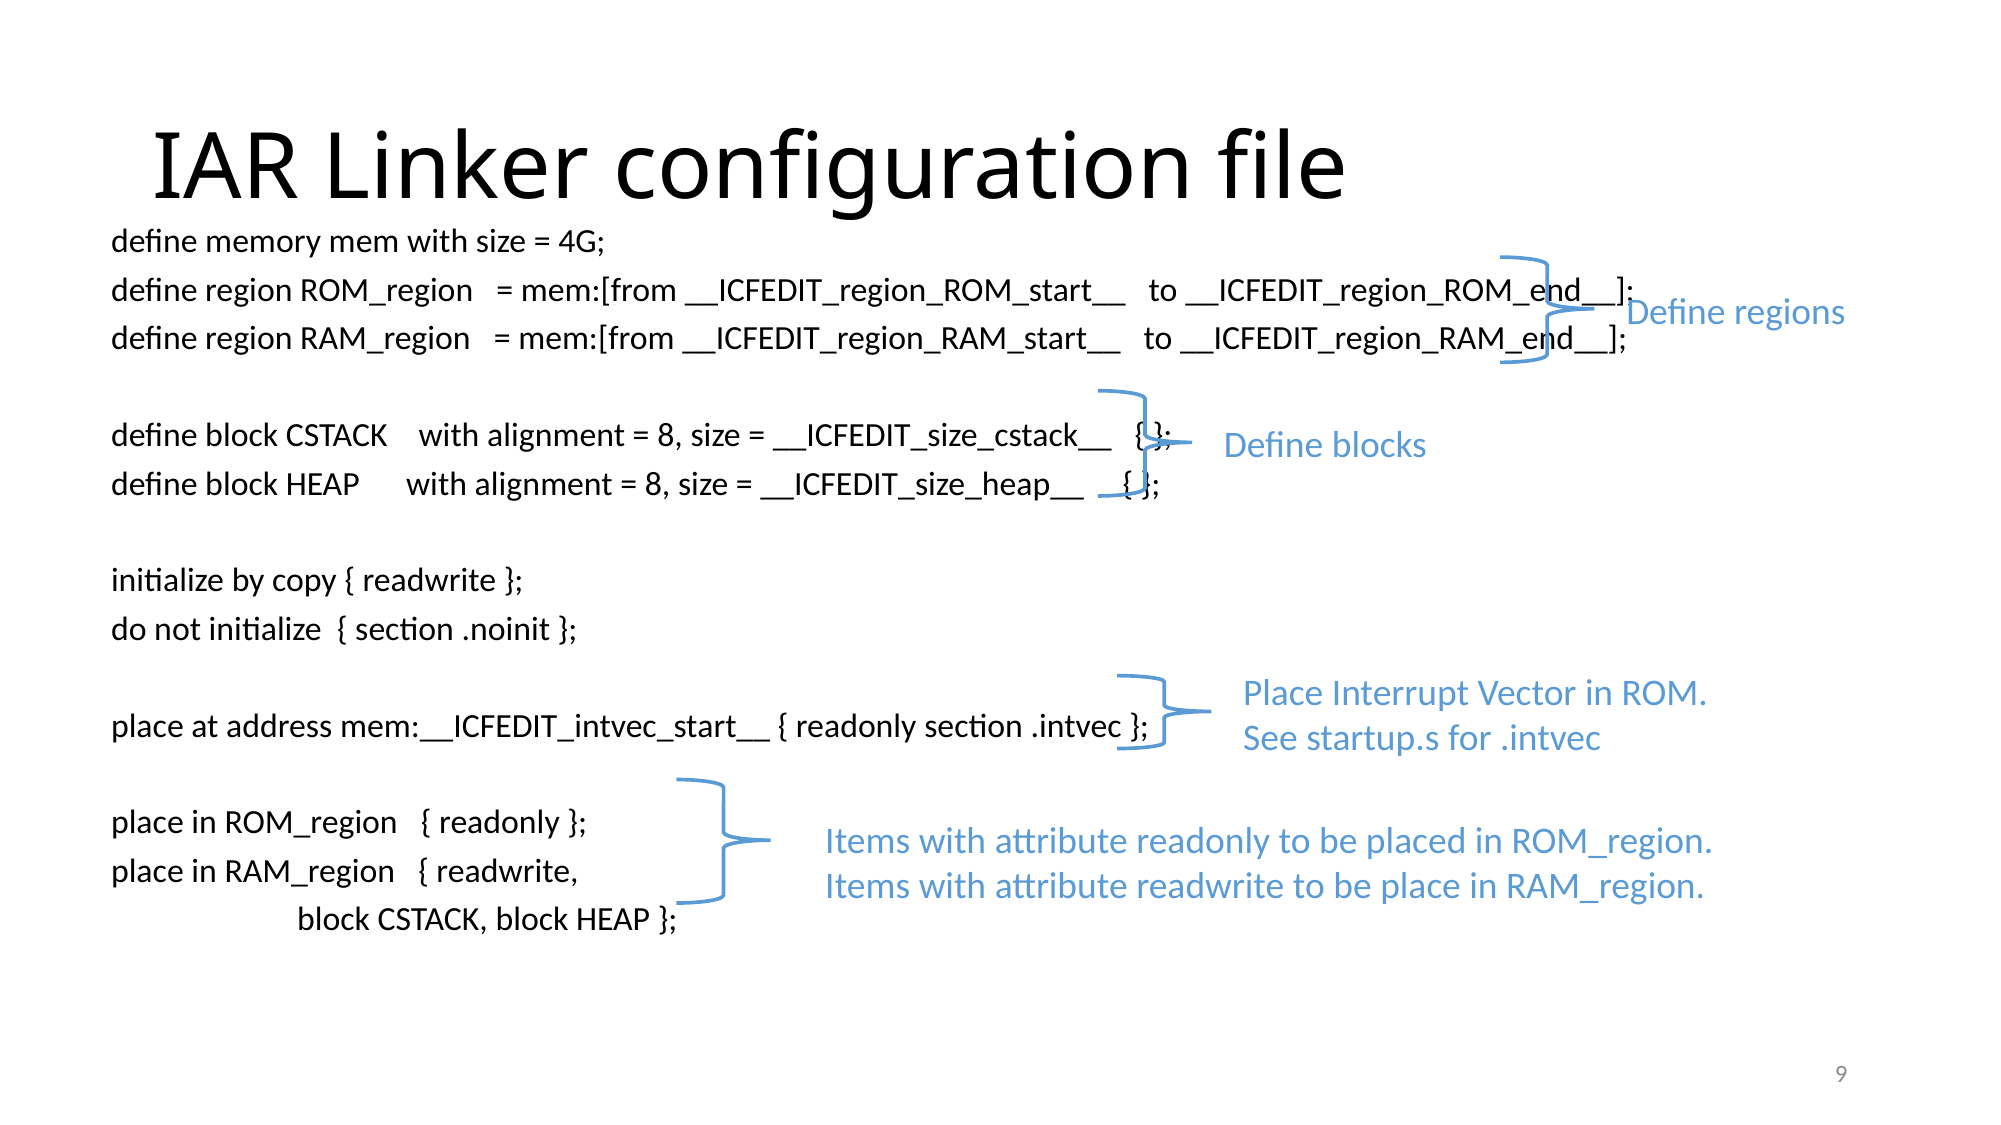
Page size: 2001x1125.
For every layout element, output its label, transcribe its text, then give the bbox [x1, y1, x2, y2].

text_box Place Interrupt Vector in ROM. See startup.s for .intvec [1228, 660, 1724, 766]
text_box [1097, 390, 1193, 497]
text_box [1499, 256, 1595, 363]
text_box Define regions [1611, 279, 1862, 340]
text_box [676, 778, 771, 904]
text_box Items with attribute readonly to be placed in ROM_region. Items with attribute readwrite to be place in RAM_region. [810, 808, 1730, 913]
text_box Define blocks [1209, 412, 1443, 473]
slide_number 9 [1412, 1042, 1863, 1103]
title IAR Linker configuration file [137, 59, 1863, 278]
text_box [1117, 675, 1212, 750]
list define memory mem with size = 4G; define region ROM_region = mem:[from __ICFEDIT_region_ROM_start__ to __ICFEDIT_region_ROM_end__]; define region RAM_region = mem:[from __ICFEDIT_region_RAM_start__ to __ICFEDIT_region_RAM_end__]; define block CSTACK with alignment = 8, size = __ICFEDIT_size_cstack__ { }; define block HEAP with alignment = 8, size = __ICFEDIT_size_heap__ { }; initialize by copy { readwrite }; do not initialize { section .noinit }; place at address mem:__ICFEDIT_intvec_start__ { readonly section .intvec }; place in ROM_region { readonly }; place in RAM_region { readwrite, block CSTACK, block HEAP }; [95, 216, 1655, 990]
